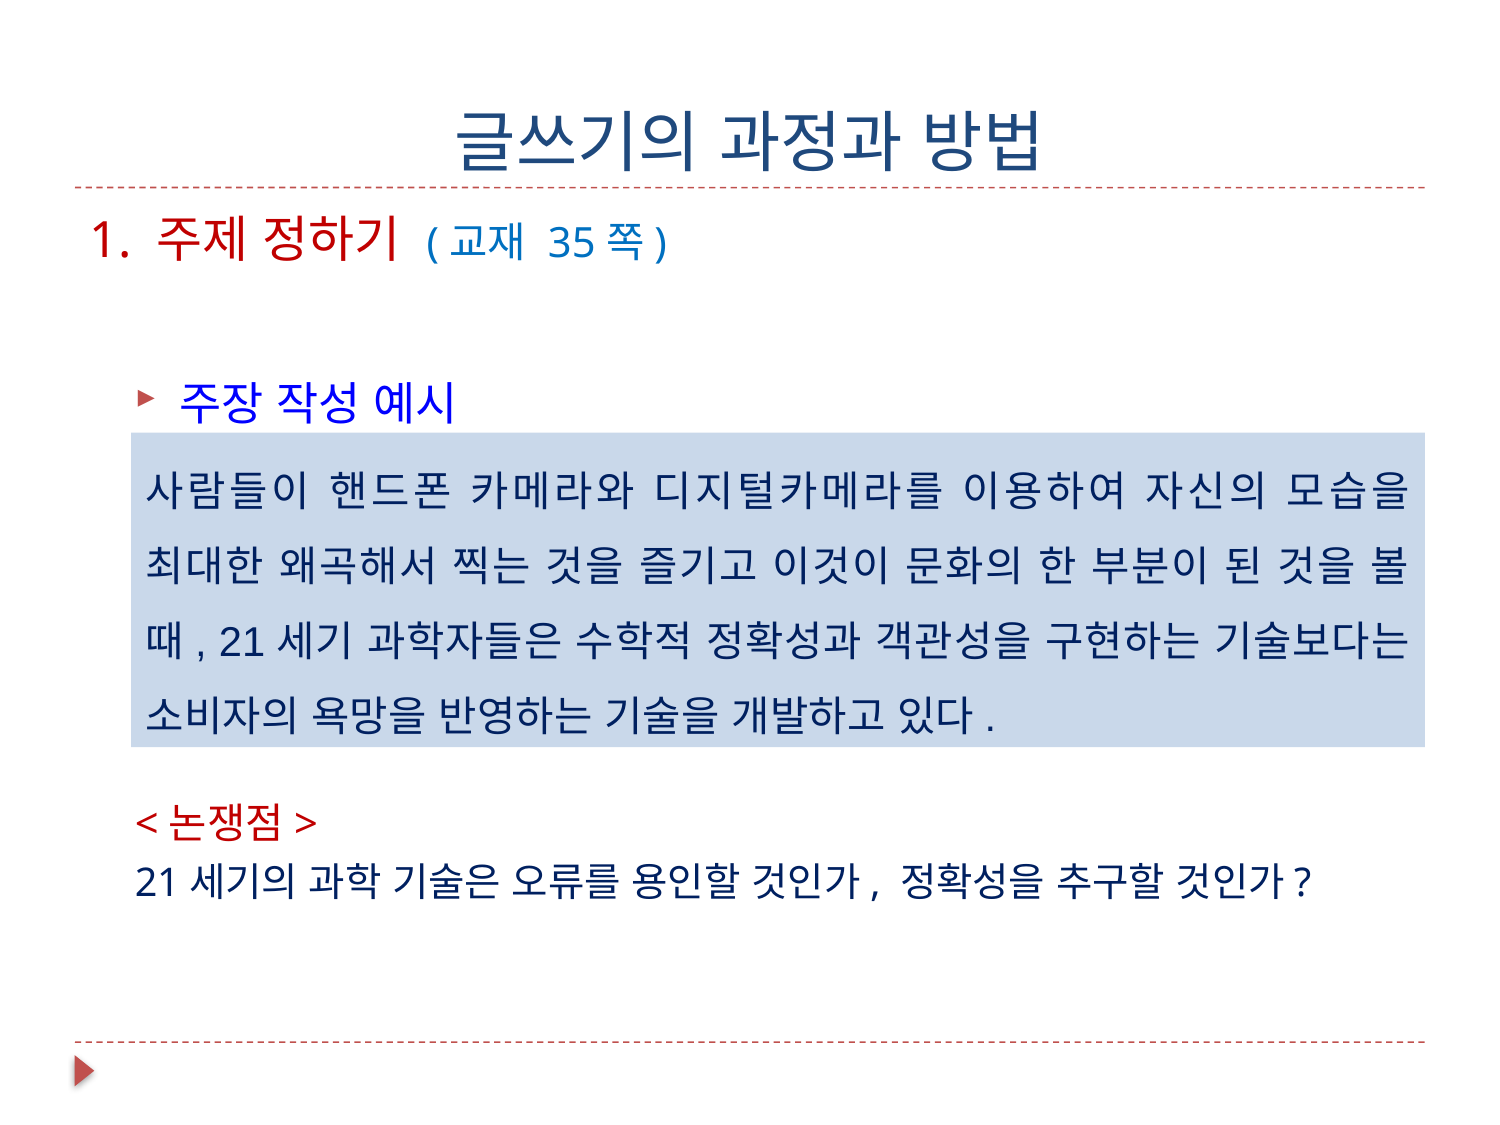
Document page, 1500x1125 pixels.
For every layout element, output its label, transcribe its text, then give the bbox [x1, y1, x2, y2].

text_box 사람들이 핸드폰 카메라와 디지털카메라를 이용하여 자신의 모습을 최대한 왜곡해서 찍는 것을 즐기고 이것이 문화의 한 부분이 된 것을 볼 때, 21세기 과학자들은 수학적 정확성과 객관성을 구현하는 기술보다는 소비자의 욕망을 반영하는 기술을 개발하고 있다. [131, 432, 1425, 748]
list 1. 주제 정하기 (교재 35쪽) 주장 작성 예시 <논쟁점> 21세기의 과학 기술은 오류를 용인할 것인가, 정확성을 추구할 것인가? [75, 200, 1425, 1010]
title 글쓰기의 과정과 방법 [75, 24, 1425, 188]
